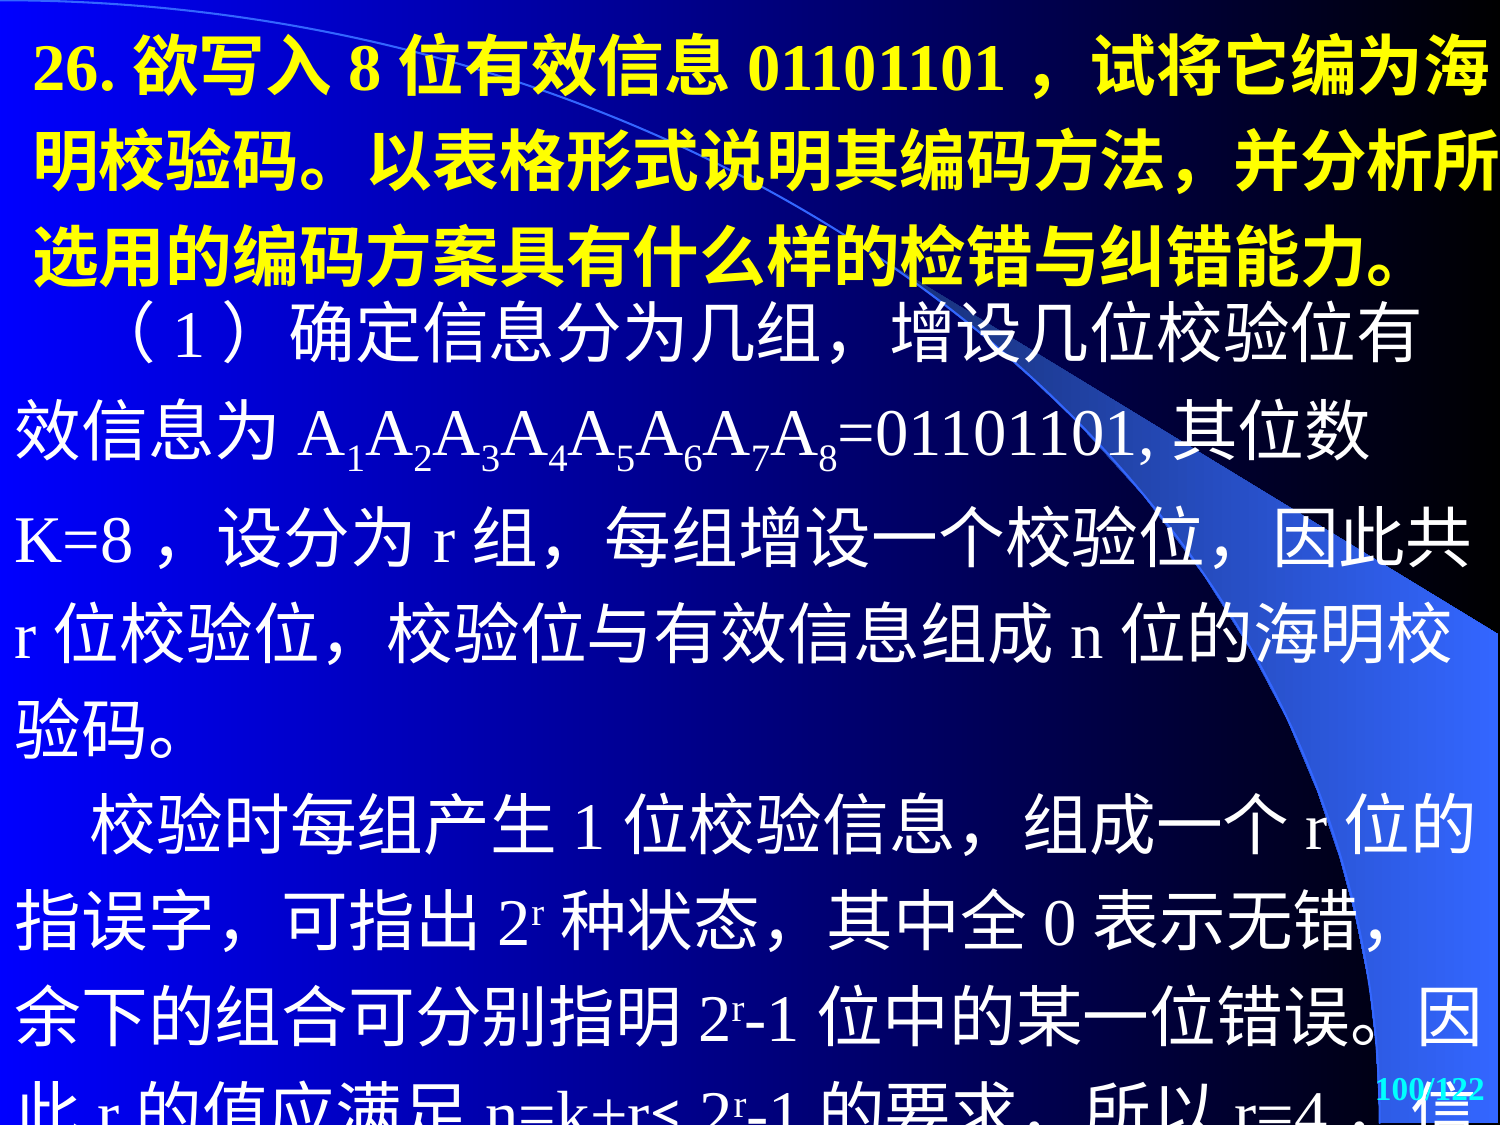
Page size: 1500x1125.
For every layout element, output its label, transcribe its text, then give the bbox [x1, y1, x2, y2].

text_box （1）确定信息分为几组，增设几位校验位有效信息为A1A2A3A4A5A6A7A8=01101101,其位数K=8，设分为r组，每组增设一个校验位，因此共r位校验位，校验位与有效信息组成n位的海明校验码。 校验时每组产生1位校验信息，组成一个r位的指误字，可指出2r种状态，其中全0表示无错，余下的组合可分别指明2r-1位中的某一位错误。因此r的值应满足n=k+r≤ 2r-1的要求，所以r=4，信息应分为4组。 [0, 267, 1500, 1125]
slide_number 100/122 [1316, 1049, 1500, 1125]
text_box 26.欲写入8位有效信息01101101，试将它编为海明校验码。以表格形式说明其编码方法，并分析所选用的编码方案具有什么样的检错与纠错能力。 [17, 0, 1500, 267]
